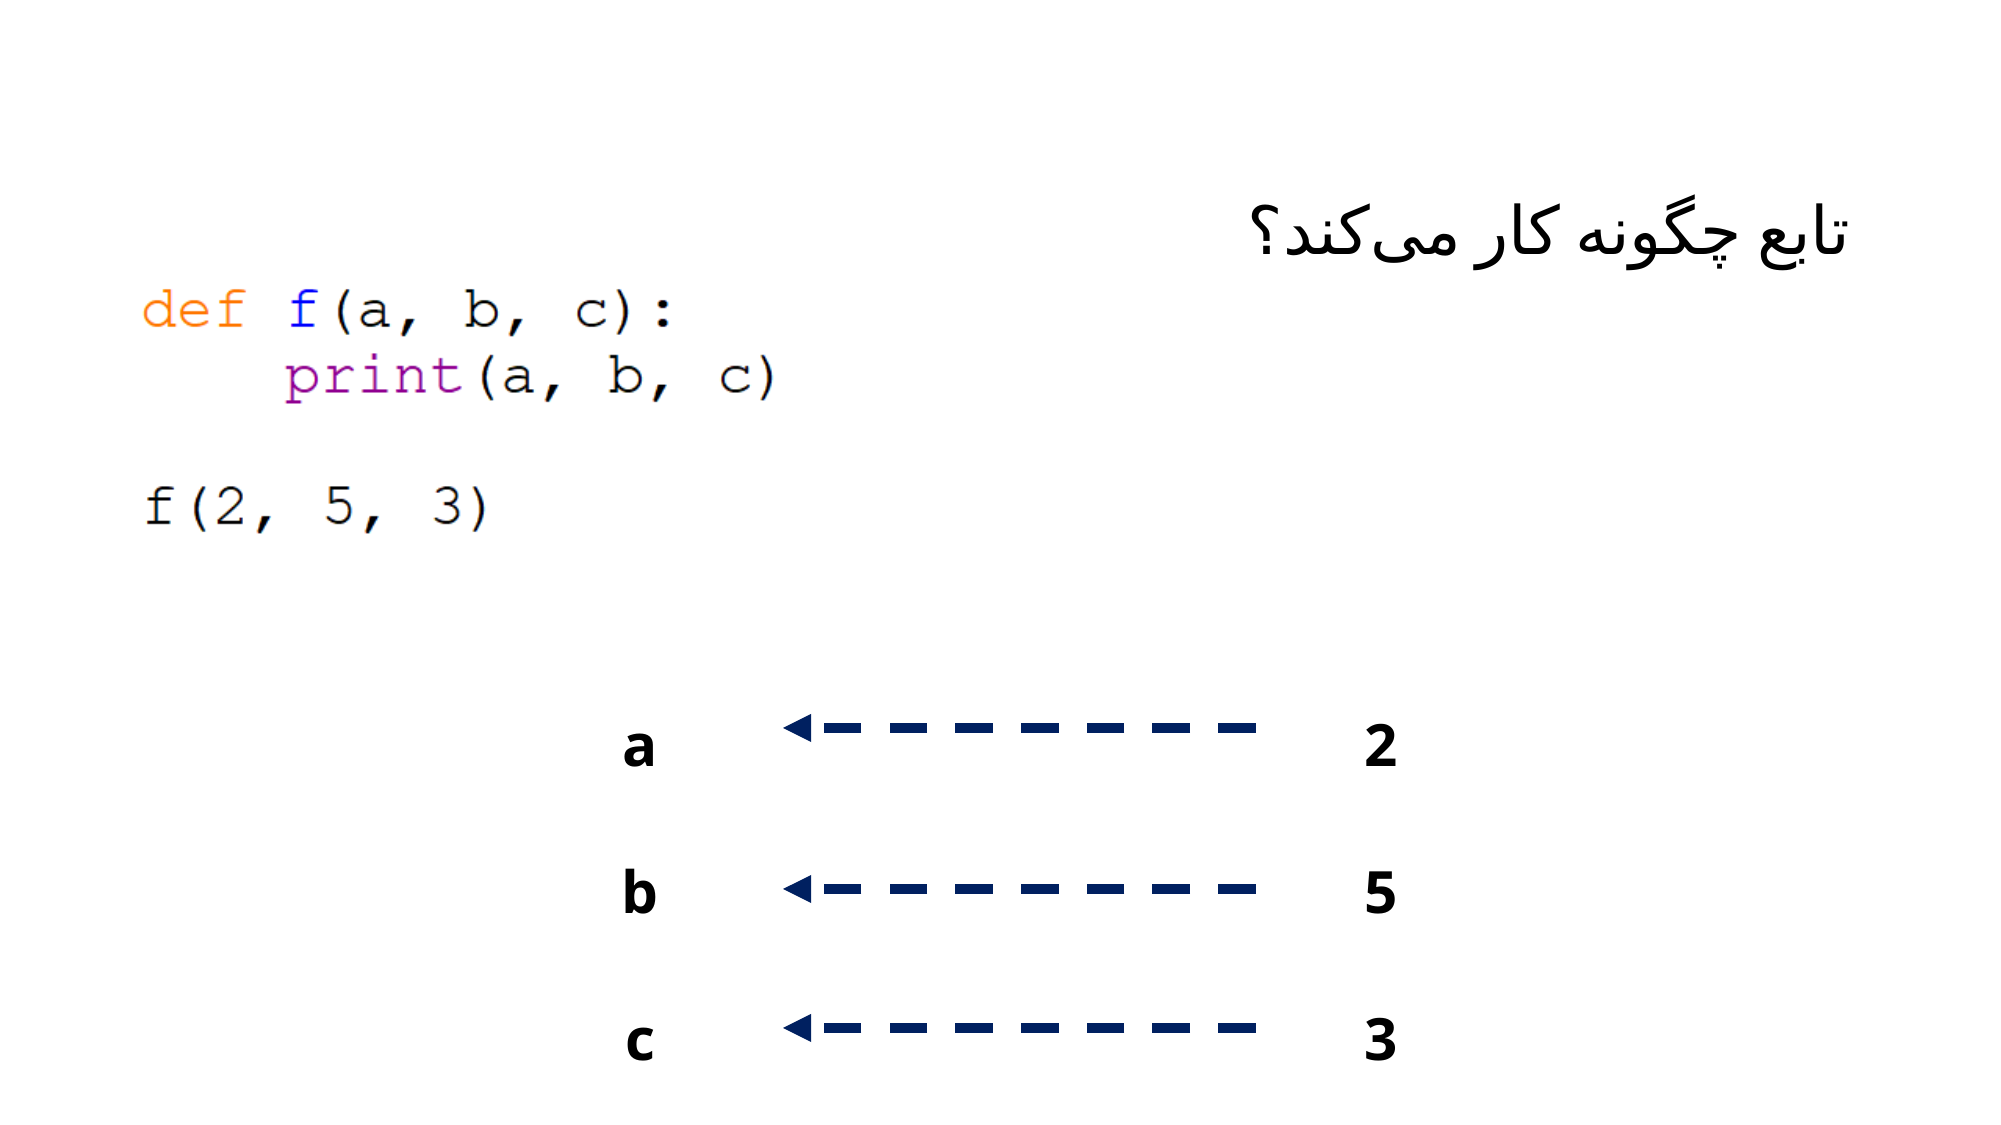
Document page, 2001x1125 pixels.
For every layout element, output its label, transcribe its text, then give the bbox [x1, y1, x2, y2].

text_box a b c [577, 650, 703, 1125]
title تابع چگونه کار می‌کند؟ [799, 0, 2000, 277]
picture [135, 276, 862, 579]
text_box 2 5 3 [1318, 650, 1444, 1125]
